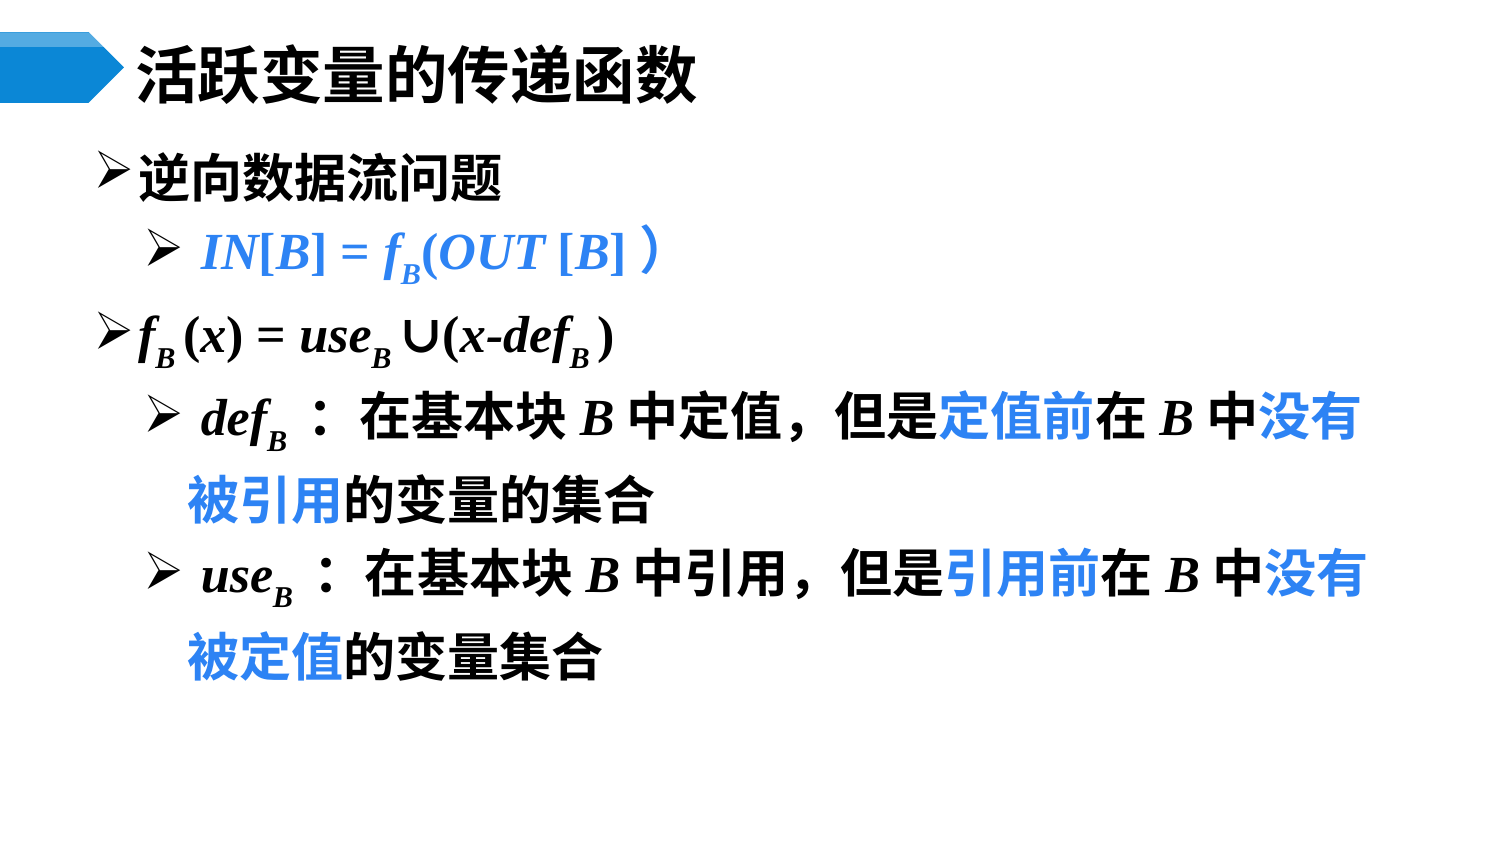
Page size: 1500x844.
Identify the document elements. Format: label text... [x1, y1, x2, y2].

title 活跃变量的传递函数 [123, 43, 1425, 103]
list 逆向数据流问题 IN[B] = fB(OUT [B]） fB (x) = useB ∪(x-defB ) defB ：在基本块B中定值，但是定值前在B中没有被引用的变量的集合 useB ：在基本块B中引用，但是引用前在B中没有被定值的变量集合 [82, 128, 1418, 659]
